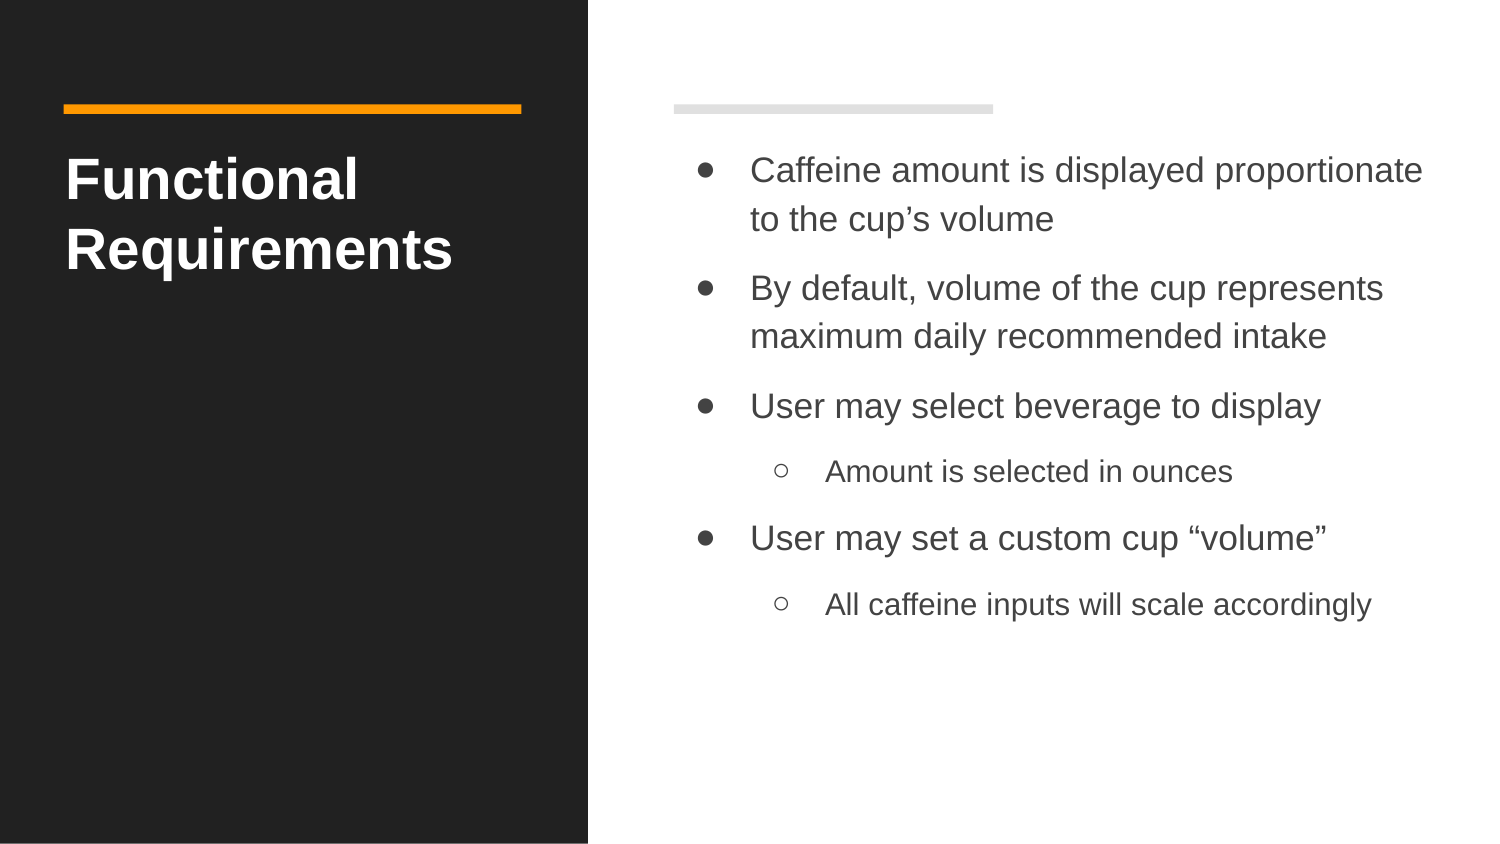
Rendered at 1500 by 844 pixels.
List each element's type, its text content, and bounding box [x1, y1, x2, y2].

list Caffeine amount is displayed proportionate to the cup’s volume By default, volume of the cup represents maximum daily recommended intake User may select beverage to display Amount is selected in ounces User may set a custom cup “volume” All caffeine inputs will scale accordingly [659, 126, 1467, 752]
title Functional Requirements [50, 126, 521, 743]
